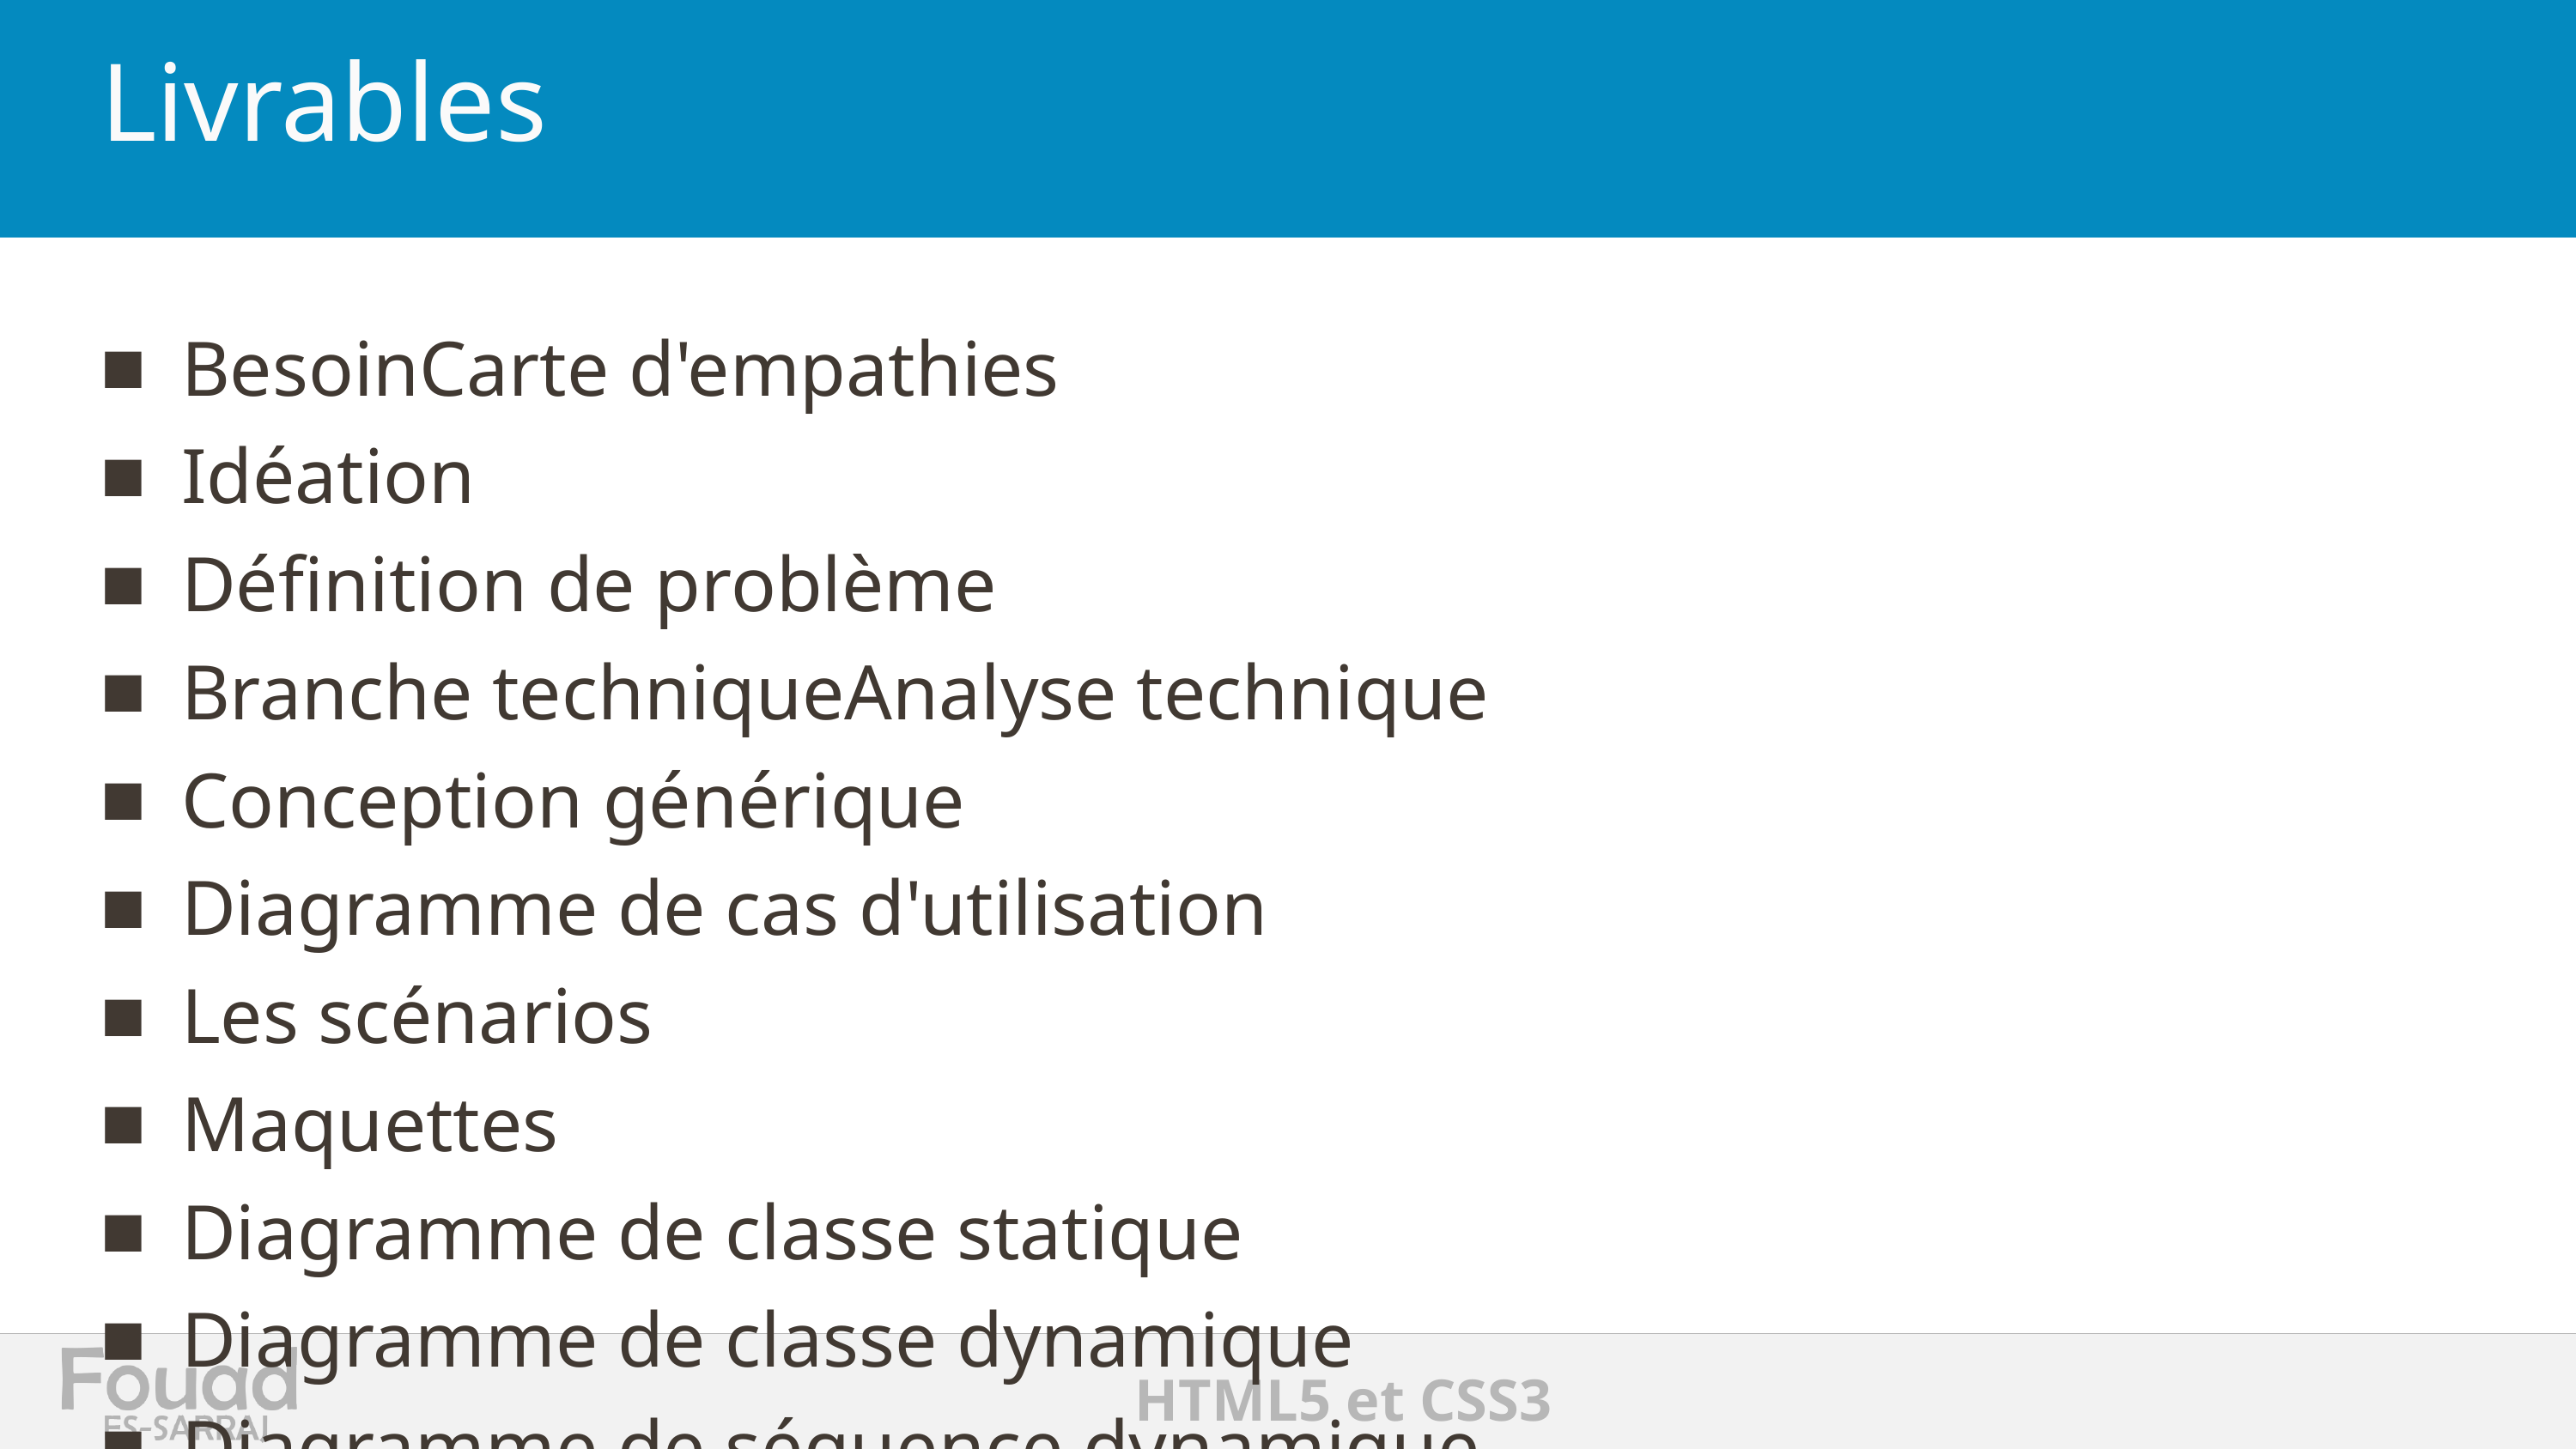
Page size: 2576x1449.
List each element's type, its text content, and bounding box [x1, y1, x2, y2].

title Livrables [88, 35, 2488, 197]
picture [59, 1342, 299, 1444]
list BesoinCarte d'empathies Idéation Définition de problème Branche techniqueAnalyse technique Conception générique Diagramme de cas d'utilisation Les scénarios Maquettes Diagramme de classe statique Diagramme de classe dynamique Diagramme de séquence dynamique Autoformation Exposé Exposé + pratique Autoformation sur le sujet lab-basiquelivrable Readme.md Travail à faire Critère de validation Critère de performance Références Code source Présentation Besoin Analyse Conception Réalisation lab-standard Rapport Fix des bug PrototypeCode source Readme Introduction Instruction d'installation Instruction de démonstration Instruction de maintenance Branche fonctionnelleDiagramme de cas d'utilisation Les scénarios ConceptionMaquettes Diagramme de classe statique Diagramme de classe dynamique Diagramme de séquence dynamique Codage Test Déploiement Presentation Rapport [88, 324, 2488, 1287]
